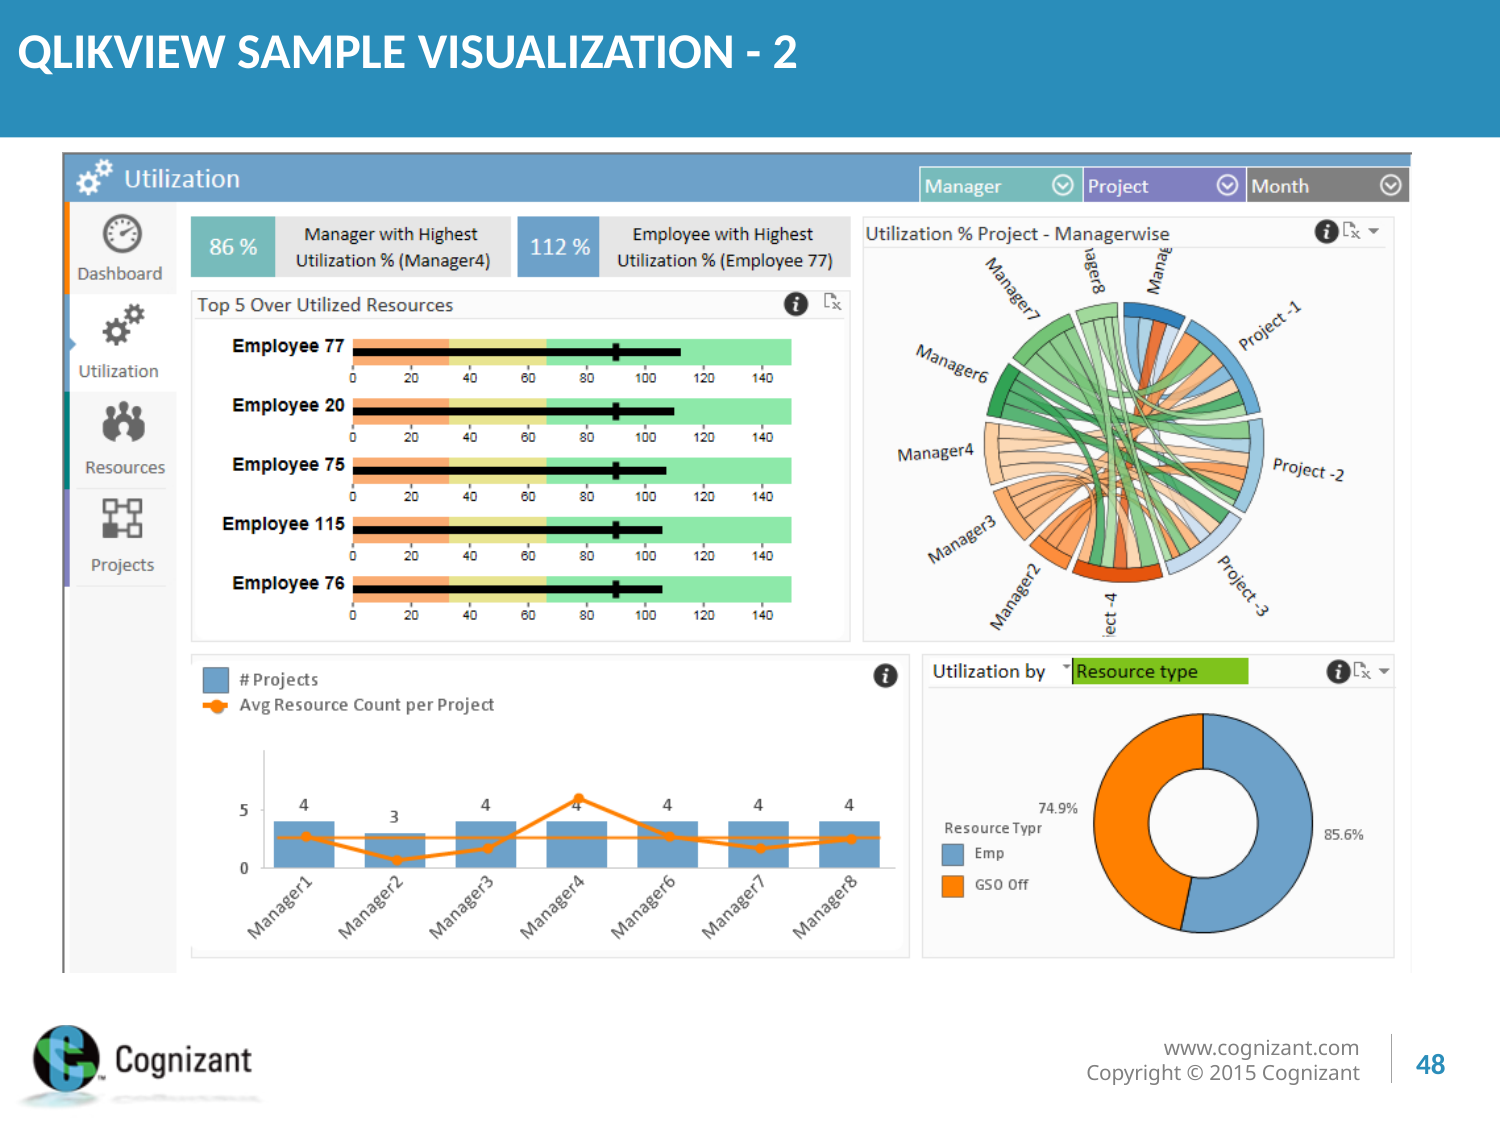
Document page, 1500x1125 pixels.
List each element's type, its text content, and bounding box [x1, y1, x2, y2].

text_box QLIKVIEW SAMPLE VISUALIZATION - 2 [2, 10, 1500, 86]
picture [12, 1025, 269, 1118]
picture [62, 152, 1412, 973]
